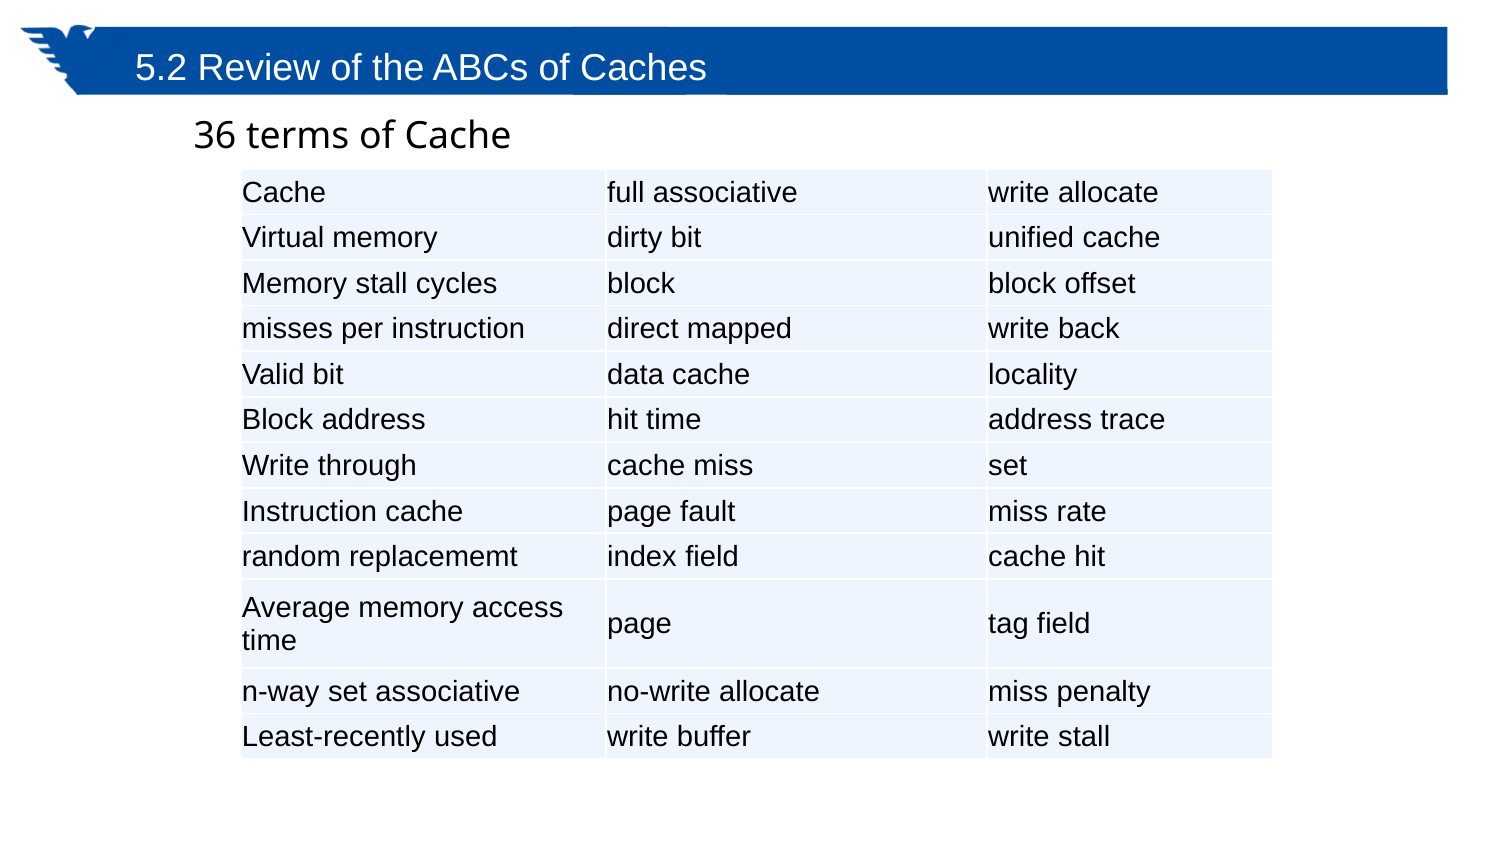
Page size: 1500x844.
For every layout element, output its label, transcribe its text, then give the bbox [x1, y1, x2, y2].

table_cell data cache [607, 352, 986, 396]
table_cell cache hit [988, 534, 1272, 578]
table_cell write back [988, 306, 1272, 350]
table_cell set [988, 443, 1272, 487]
table_cell miss penalty [988, 669, 1272, 713]
table_cell address trace [988, 398, 1272, 441]
table_cell Valid bit [242, 352, 605, 396]
table_cell index field [607, 534, 986, 578]
table_cell direct mapped [607, 306, 986, 350]
table_header Cache [242, 170, 605, 214]
table_cell block [607, 261, 986, 305]
title 5.2 Review of the ABCs of Caches [123, 23, 1224, 108]
table_cell block offset [988, 261, 1272, 305]
table_cell Least-recently used [242, 714, 605, 758]
table_cell write stall [988, 714, 1272, 758]
table_cell miss rate [988, 489, 1272, 532]
table_cell hit time [607, 398, 986, 441]
table_cell page fault [607, 489, 986, 532]
text_box 36 terms of Cache [178, 112, 537, 164]
table_cell Average memory access time [242, 580, 605, 667]
table_header write allocate [988, 170, 1272, 214]
table_cell unified cache [988, 215, 1272, 259]
table_cell no-write allocate [607, 669, 986, 713]
table_cell random replacememt [242, 534, 605, 578]
table_cell Instruction cache [242, 489, 605, 532]
table_cell Memory stall cycles [242, 261, 605, 305]
table_header full associative [607, 170, 986, 214]
table_cell tag field [988, 580, 1272, 667]
table_cell misses per instruction [242, 306, 605, 350]
table_cell cache miss [607, 443, 986, 487]
table_cell n-way set associative [242, 669, 605, 713]
table_cell Block address [242, 398, 605, 441]
table_cell dirty bit [607, 215, 986, 259]
table_cell write buffer [607, 714, 986, 758]
table_cell Write through [242, 443, 605, 487]
picture [5, 14, 148, 95]
table_cell locality [988, 352, 1272, 396]
table_cell Virtual memory [242, 215, 605, 259]
table_cell page [607, 580, 986, 667]
